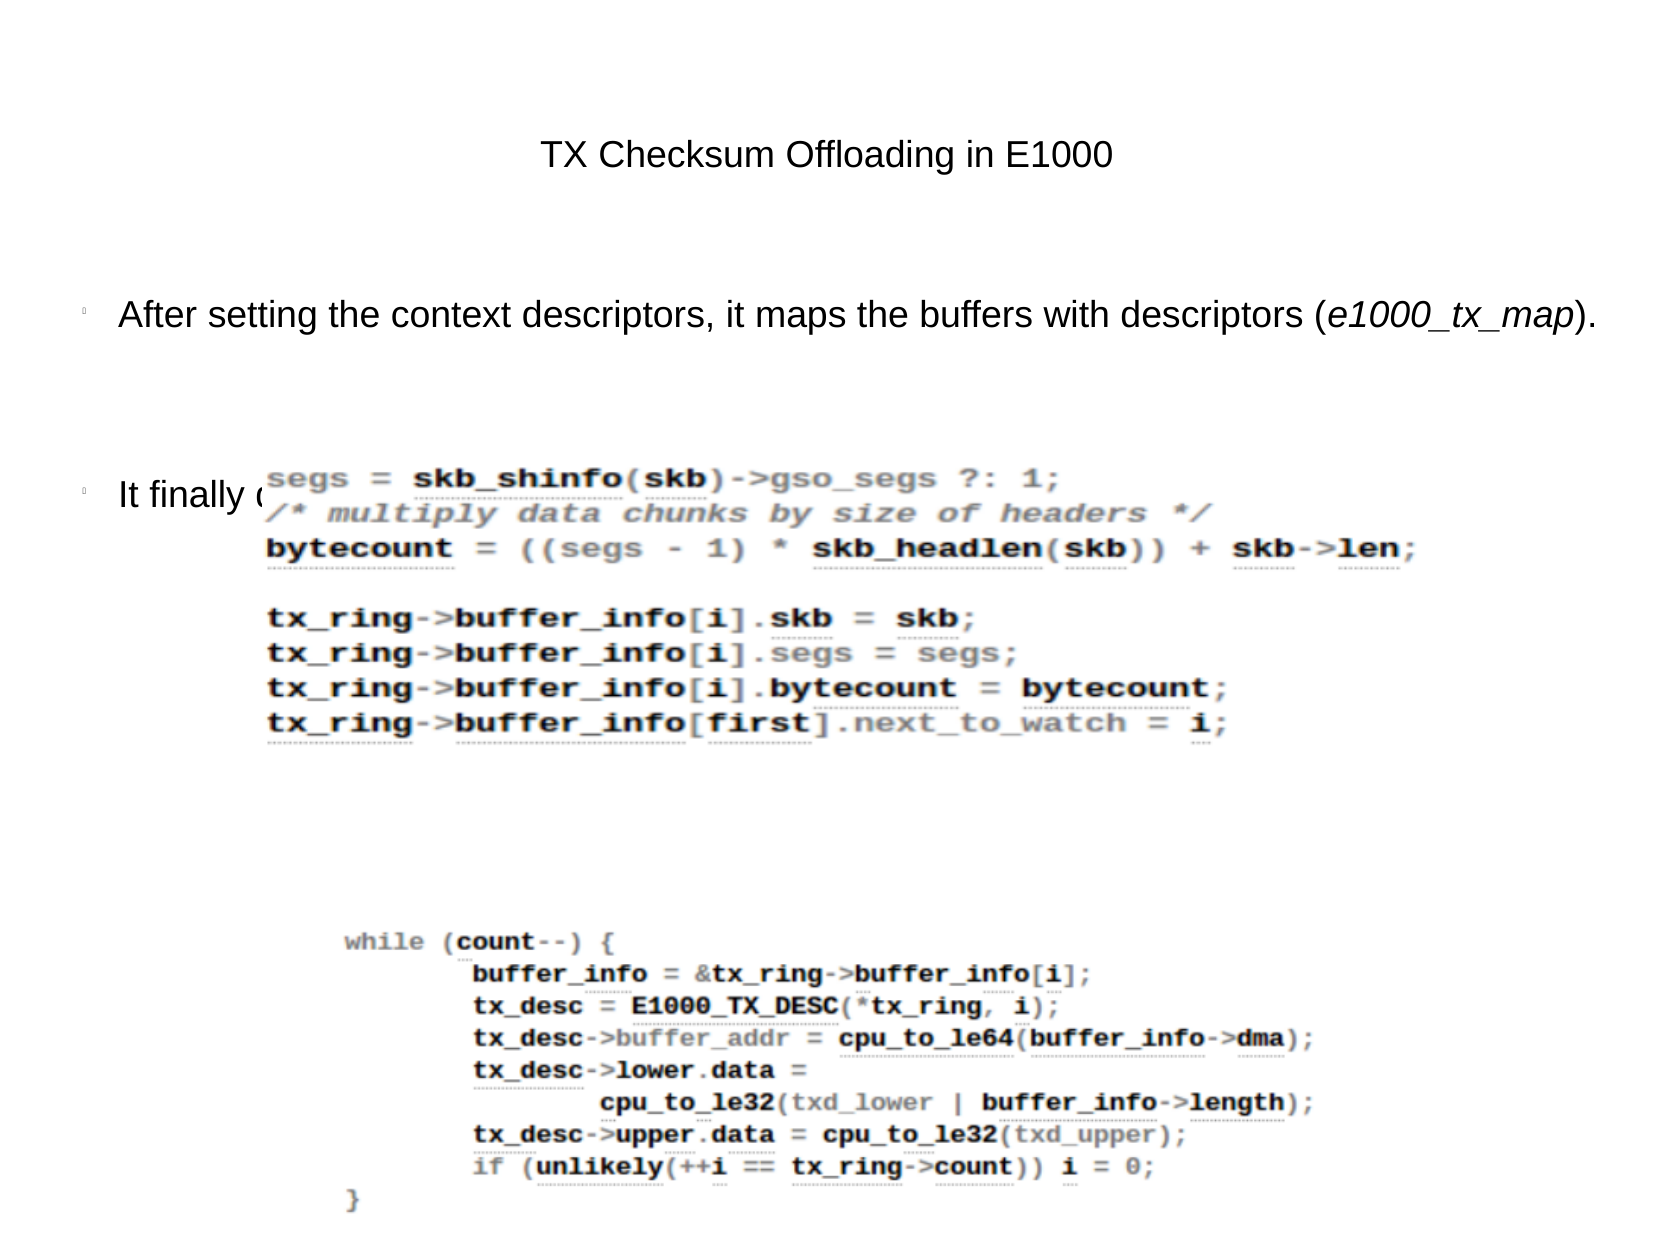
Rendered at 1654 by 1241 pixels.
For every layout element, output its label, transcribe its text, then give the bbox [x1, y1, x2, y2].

text_box After setting the context descriptors, it maps the buffers with descriptors (e1000_tx_map). It finally queues the buffers and updates the data descriptors [82, 290, 1571, 1010]
text_box TX Checksum Offloading in E1000 [82, 49, 1571, 257]
picture [261, 449, 1426, 754]
picture [329, 927, 1341, 1216]
